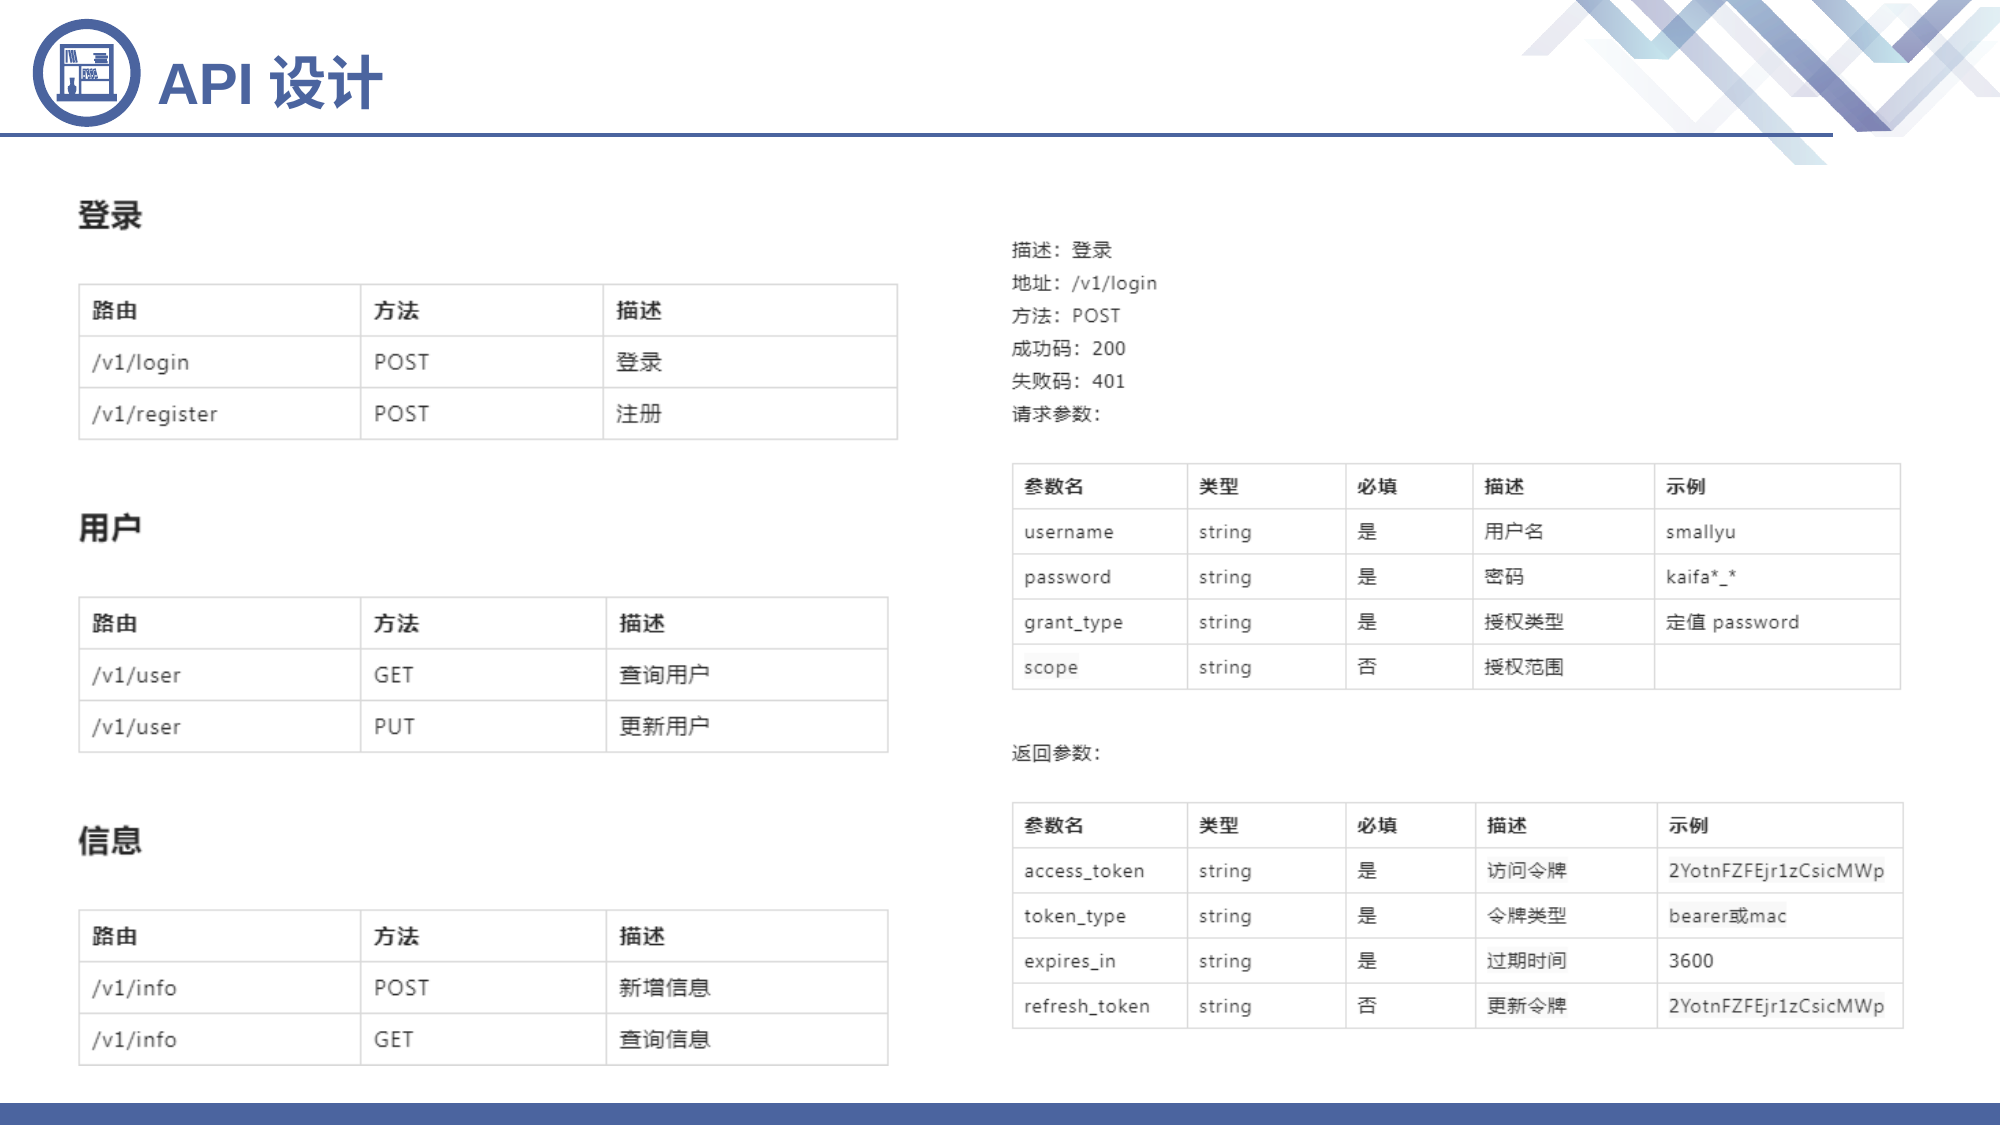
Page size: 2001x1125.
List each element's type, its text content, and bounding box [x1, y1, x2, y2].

picture [974, 224, 1930, 1066]
text_box API设计 [142, 4, 888, 124]
picture [1412, 0, 2000, 166]
picture [27, 165, 950, 1066]
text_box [34, 20, 140, 126]
text_box [0, 1102, 2000, 1125]
